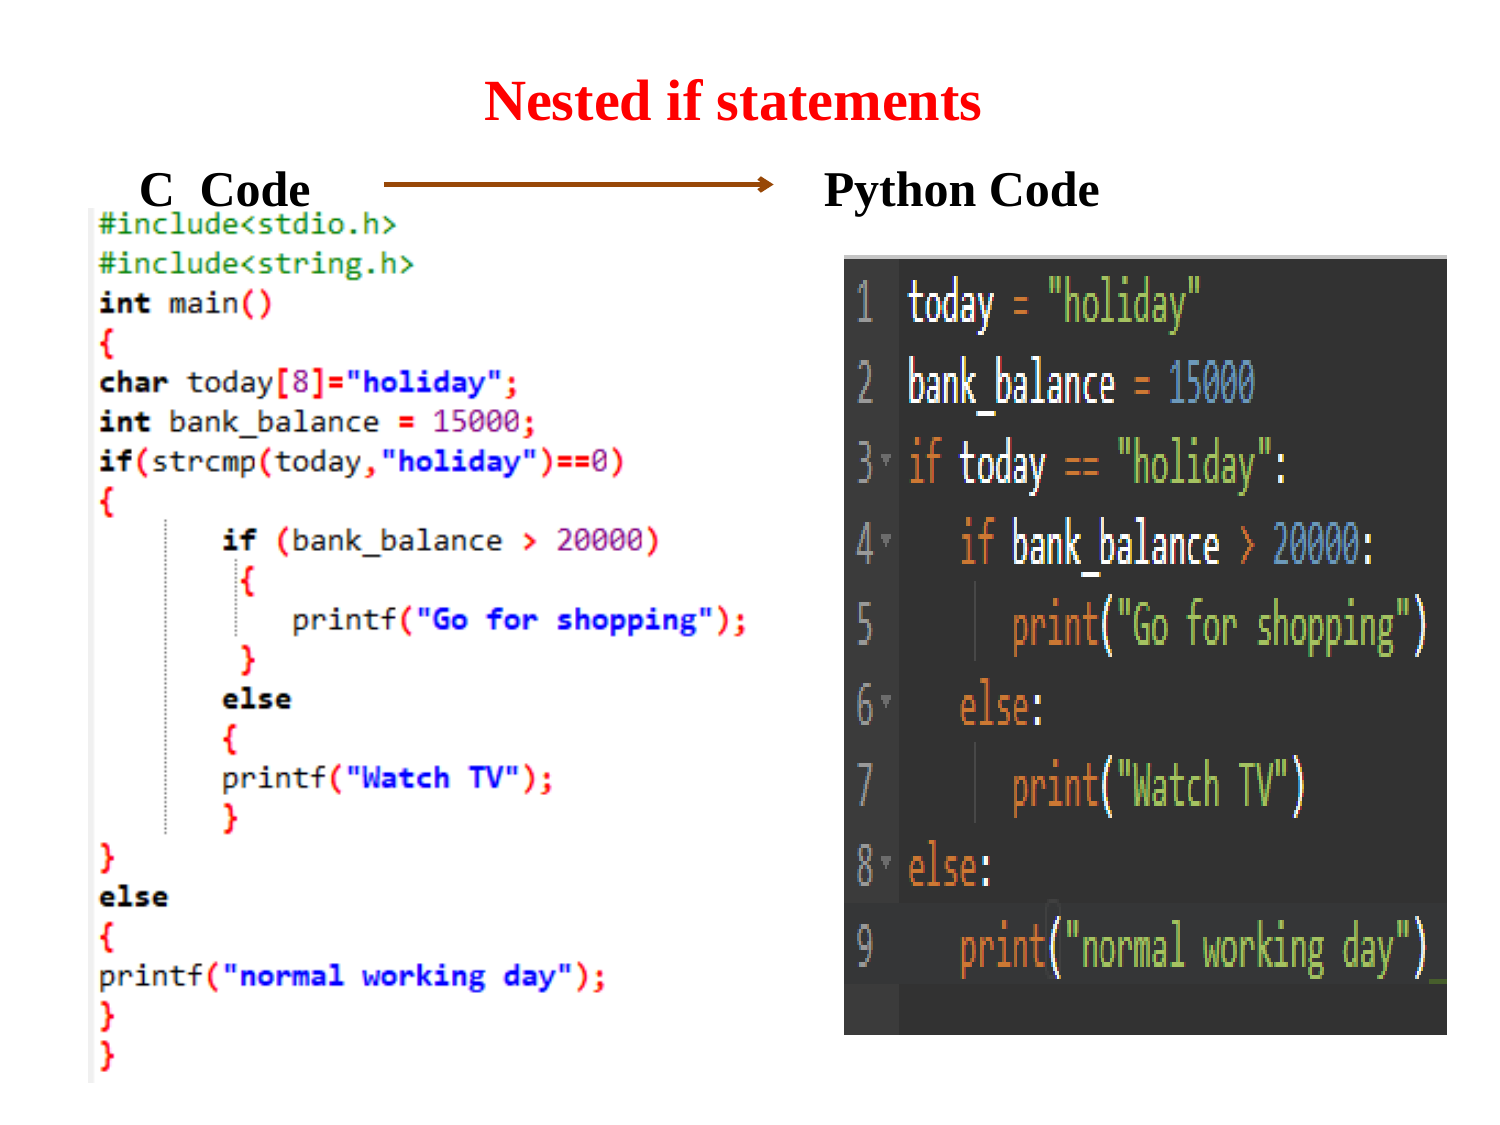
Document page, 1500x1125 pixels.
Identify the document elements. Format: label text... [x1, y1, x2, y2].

picture [844, 255, 1448, 1036]
text_box Nested if statements [469, 54, 1013, 140]
picture [88, 207, 751, 1083]
text_box Python Code [809, 148, 1365, 224]
text_box C Code [123, 148, 680, 206]
